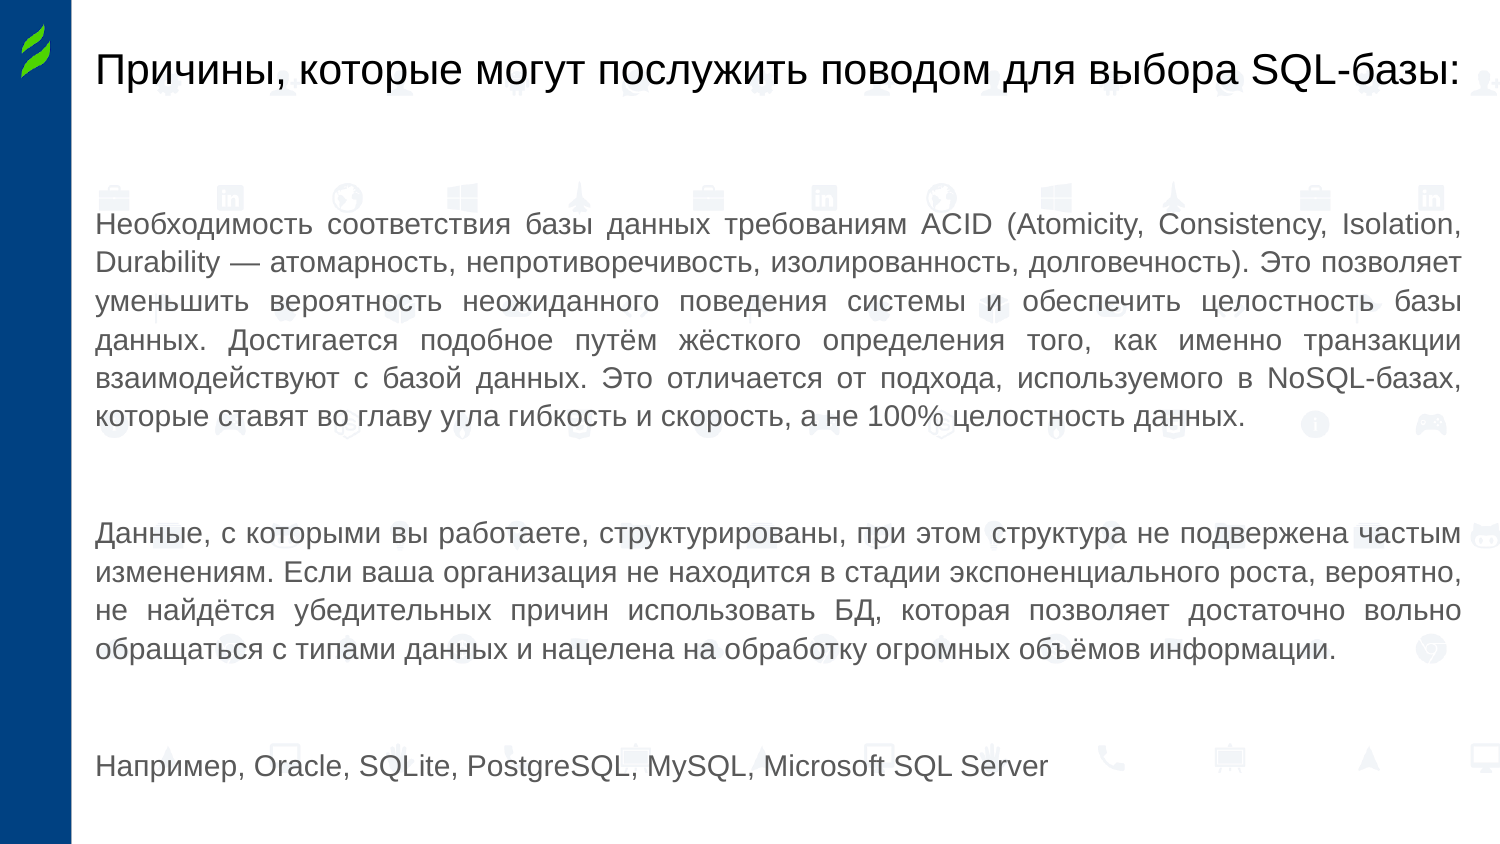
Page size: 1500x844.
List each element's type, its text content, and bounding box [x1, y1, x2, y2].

picture [0, 0, 1500, 844]
list Необходимость соответствия базы данных требованиям ACID (Atomicity, Consistency, Isolation, Durability — атомарность, непротиворечивость, изолированность, долговечность). Это позволяет уменьшить вероятность неожиданного поведения системы и обеспечить целостность базы данных. Достигается подобное путём жёсткого определения того, как именно транзакции взаимодействуют с базой данных. Это отличается от подхода, используемого в NoSQL-базах, которые ставят во главу угла гибкость и скорость, а не 100% целостность данных. Данные, с которыми вы работаете, структурированы, при этом структура не подвержена частым изменениям. Если ваша организация не находится в стадии экспоненциального роста, вероятно, не найдётся убедительных причин использовать БД, которая позволяет достаточно вольно обращаться с типами данных и нацелена на обработку огромных объёмов информации. Например, Oracle, SQLite, PostgreSQL, MySQL, Microsoft SQL Server [80, 187, 1478, 813]
title Причины, которые могут послужить поводом для выбора SQL-базы: [80, 23, 1478, 118]
